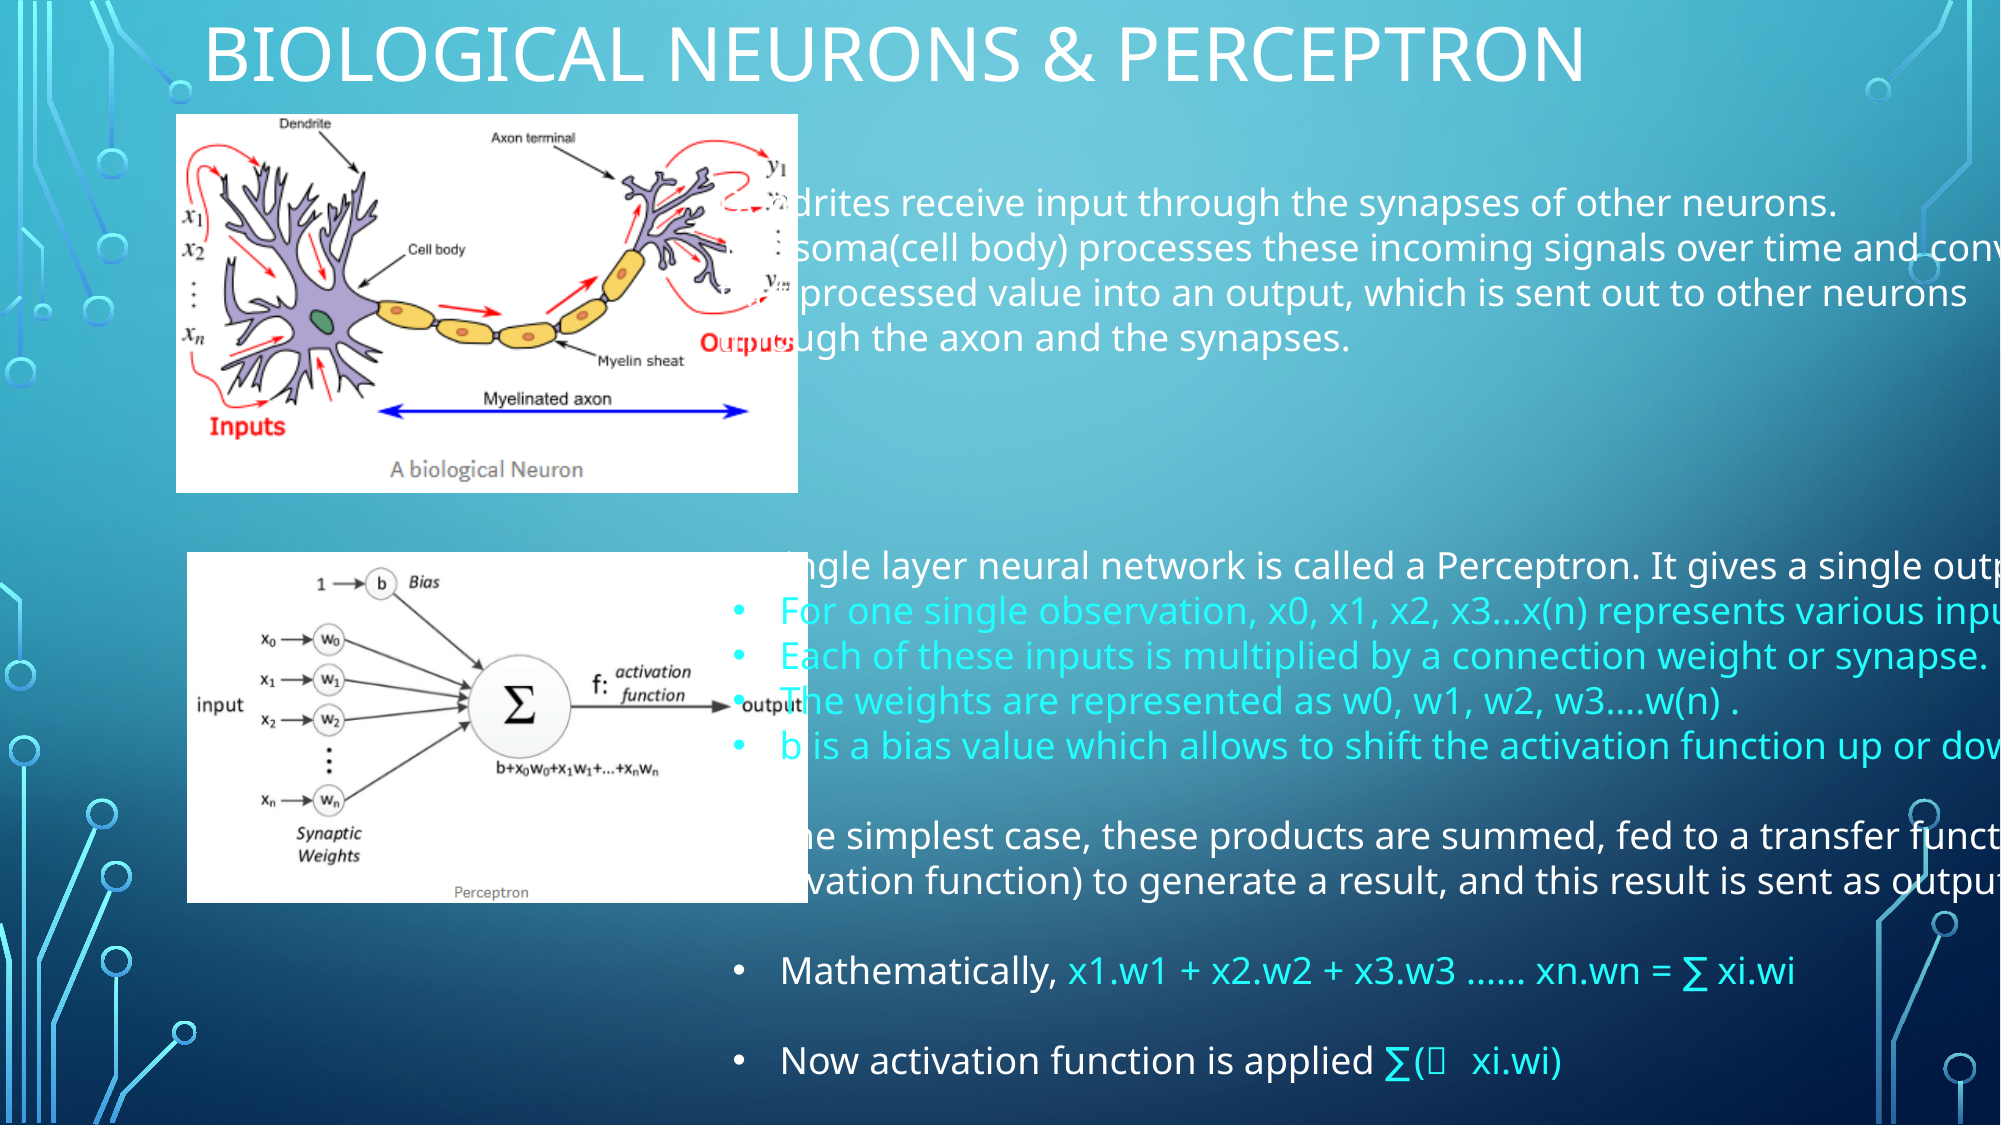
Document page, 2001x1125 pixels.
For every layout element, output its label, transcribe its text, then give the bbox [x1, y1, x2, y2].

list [176, 114, 798, 494]
text_box A single layer neural network is called a Perceptron. It gives a single output. For one single observation, x0, x1, x2, x3...x(n) represents various inputs. Each of these inputs is multiplied by a connection weight or synapse. The weights are represented as w0, w1, w2, w3….w(n) . b is a bias value which allows to shift the activation function up or down. In the simplest case, these products are summed, fed to a transfer function (activation function) to generate a result, and this result is sent as output. Mathematically, x1.w1 + x2.w2 + x3.w3 ...... xn.wn = ∑ xi.wi Now activation function is applied 𝜙(∑ xi.wi) [717, 534, 2000, 1125]
text_box Dendrites receive input through the synapses of other neurons. The soma(cell body) processes these incoming signals over time and converts that processed value into an output, which is sent out to other neurons through the axon and the synapses. [798, 171, 2000, 367]
title BIOLOGICAL NEURONS & Perceptron [187, 0, 1813, 115]
picture [186, 552, 808, 903]
